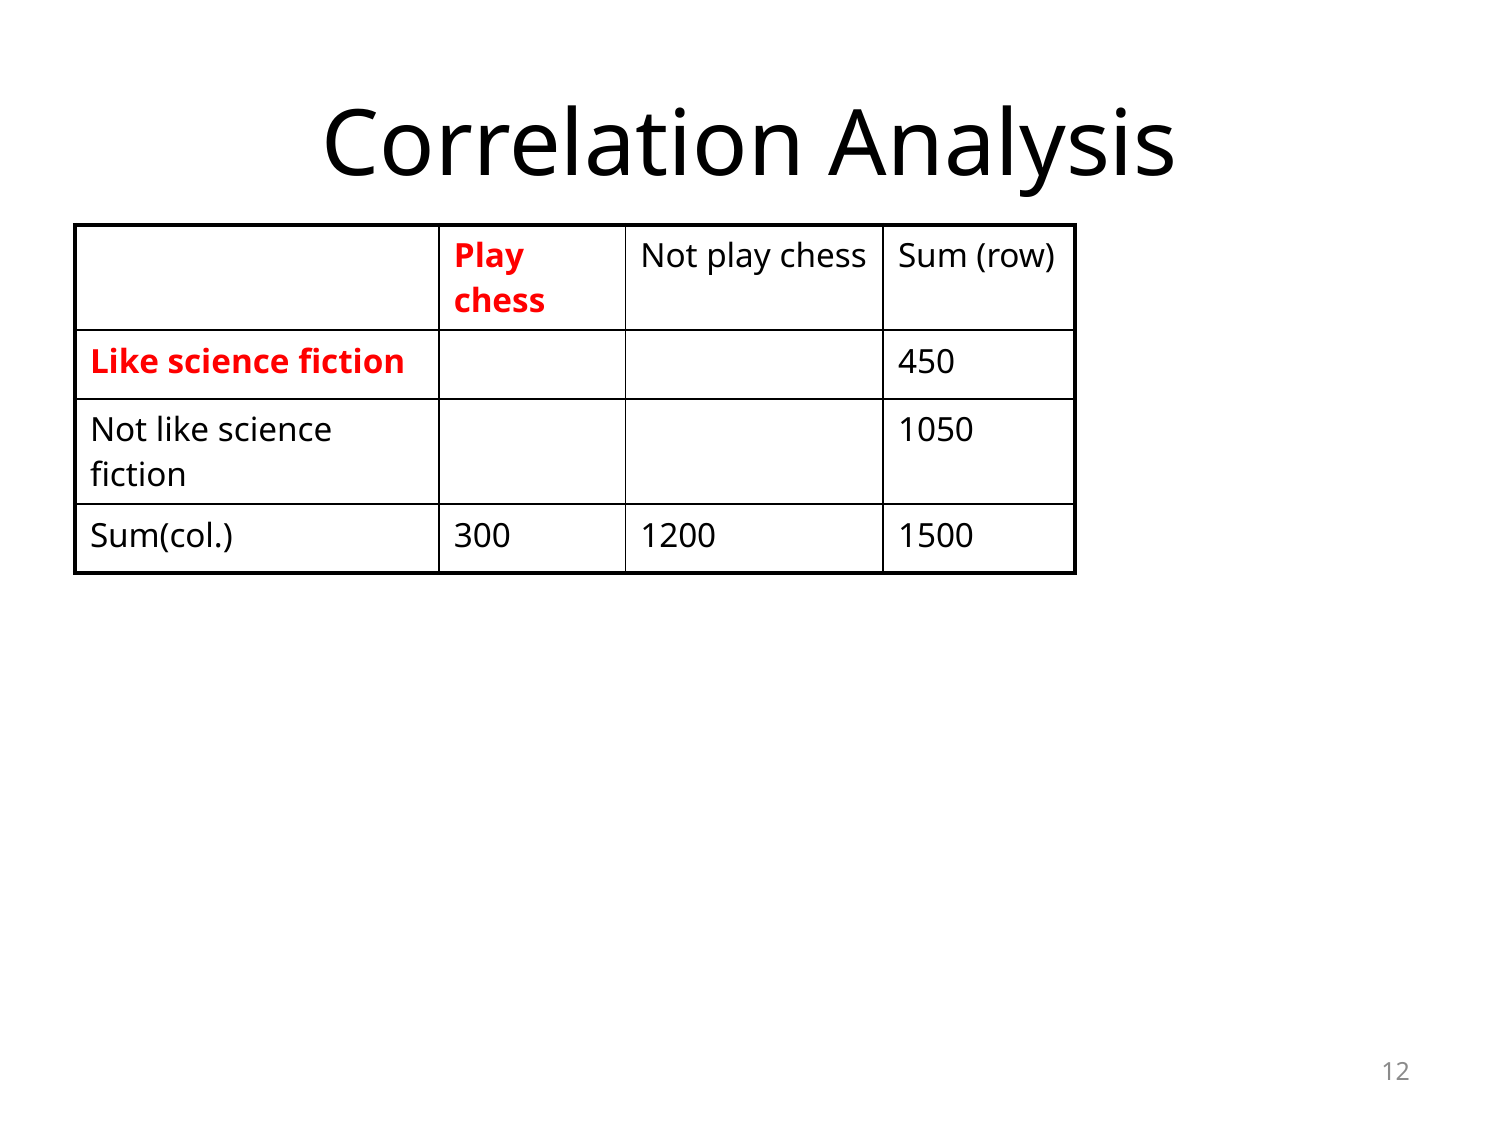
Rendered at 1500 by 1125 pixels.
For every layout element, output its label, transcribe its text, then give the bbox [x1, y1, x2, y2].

table_cell 450 [884, 331, 1073, 398]
table_cell Like science fiction [77, 331, 438, 398]
table_cell 1500 [884, 505, 1073, 571]
table_header Play chess [440, 227, 625, 329]
table_header Sum (row) [884, 227, 1073, 329]
table_header [77, 227, 438, 329]
table_cell [626, 400, 882, 503]
table_cell 300 [440, 505, 625, 571]
table_header Not play chess [626, 227, 882, 329]
table_cell 1050 [884, 400, 1073, 503]
table_cell [440, 400, 625, 503]
table_cell 1200 [626, 505, 882, 571]
table_cell [626, 331, 882, 398]
slide_number 12 [1074, 1042, 1425, 1103]
table_cell [440, 331, 625, 398]
table_cell Sum(col.) [77, 505, 438, 571]
table_cell Not like science fiction [77, 400, 438, 503]
title Correlation Analysis [75, 45, 1425, 233]
